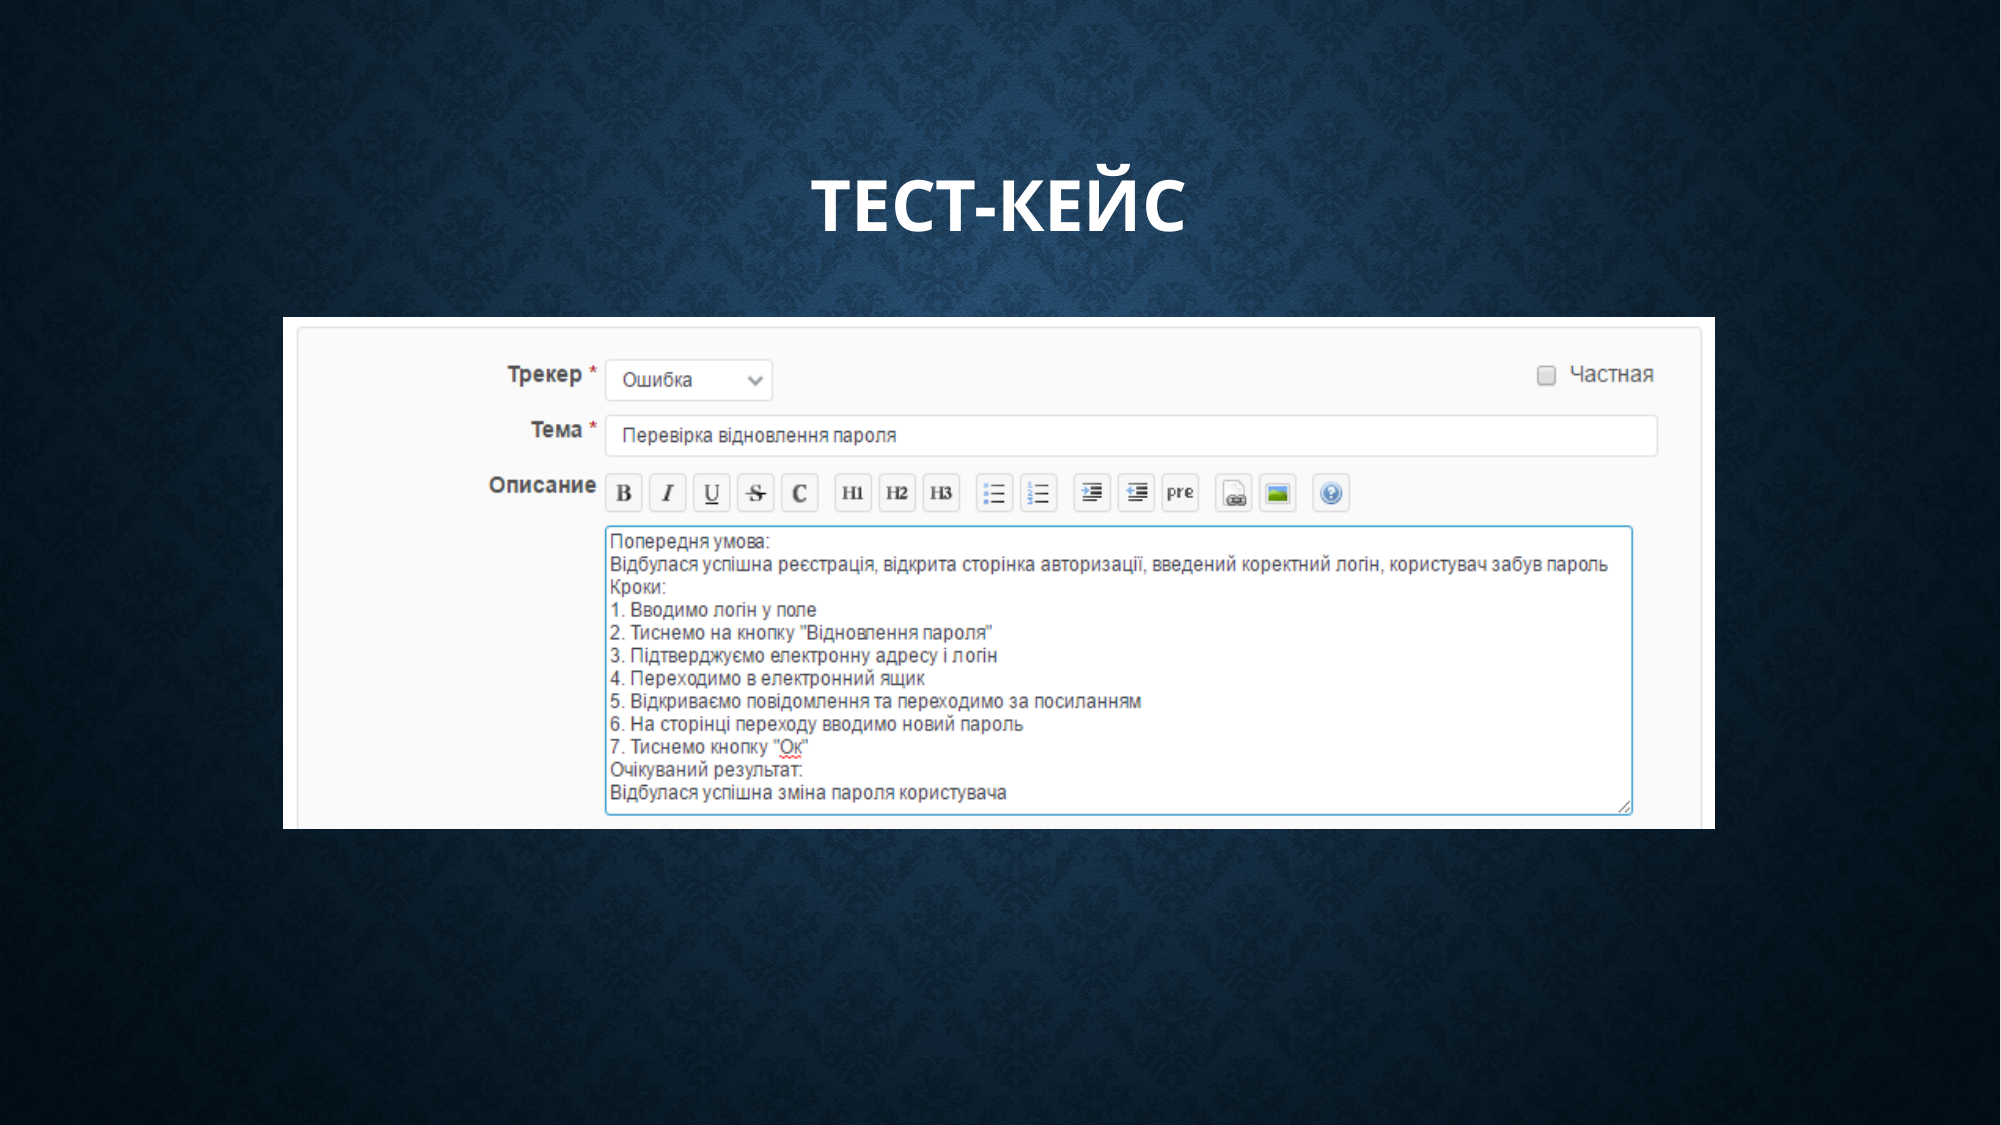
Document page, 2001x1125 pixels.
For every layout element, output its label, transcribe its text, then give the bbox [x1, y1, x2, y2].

picture [283, 317, 1716, 829]
title Тест-кейс [149, 99, 1849, 318]
